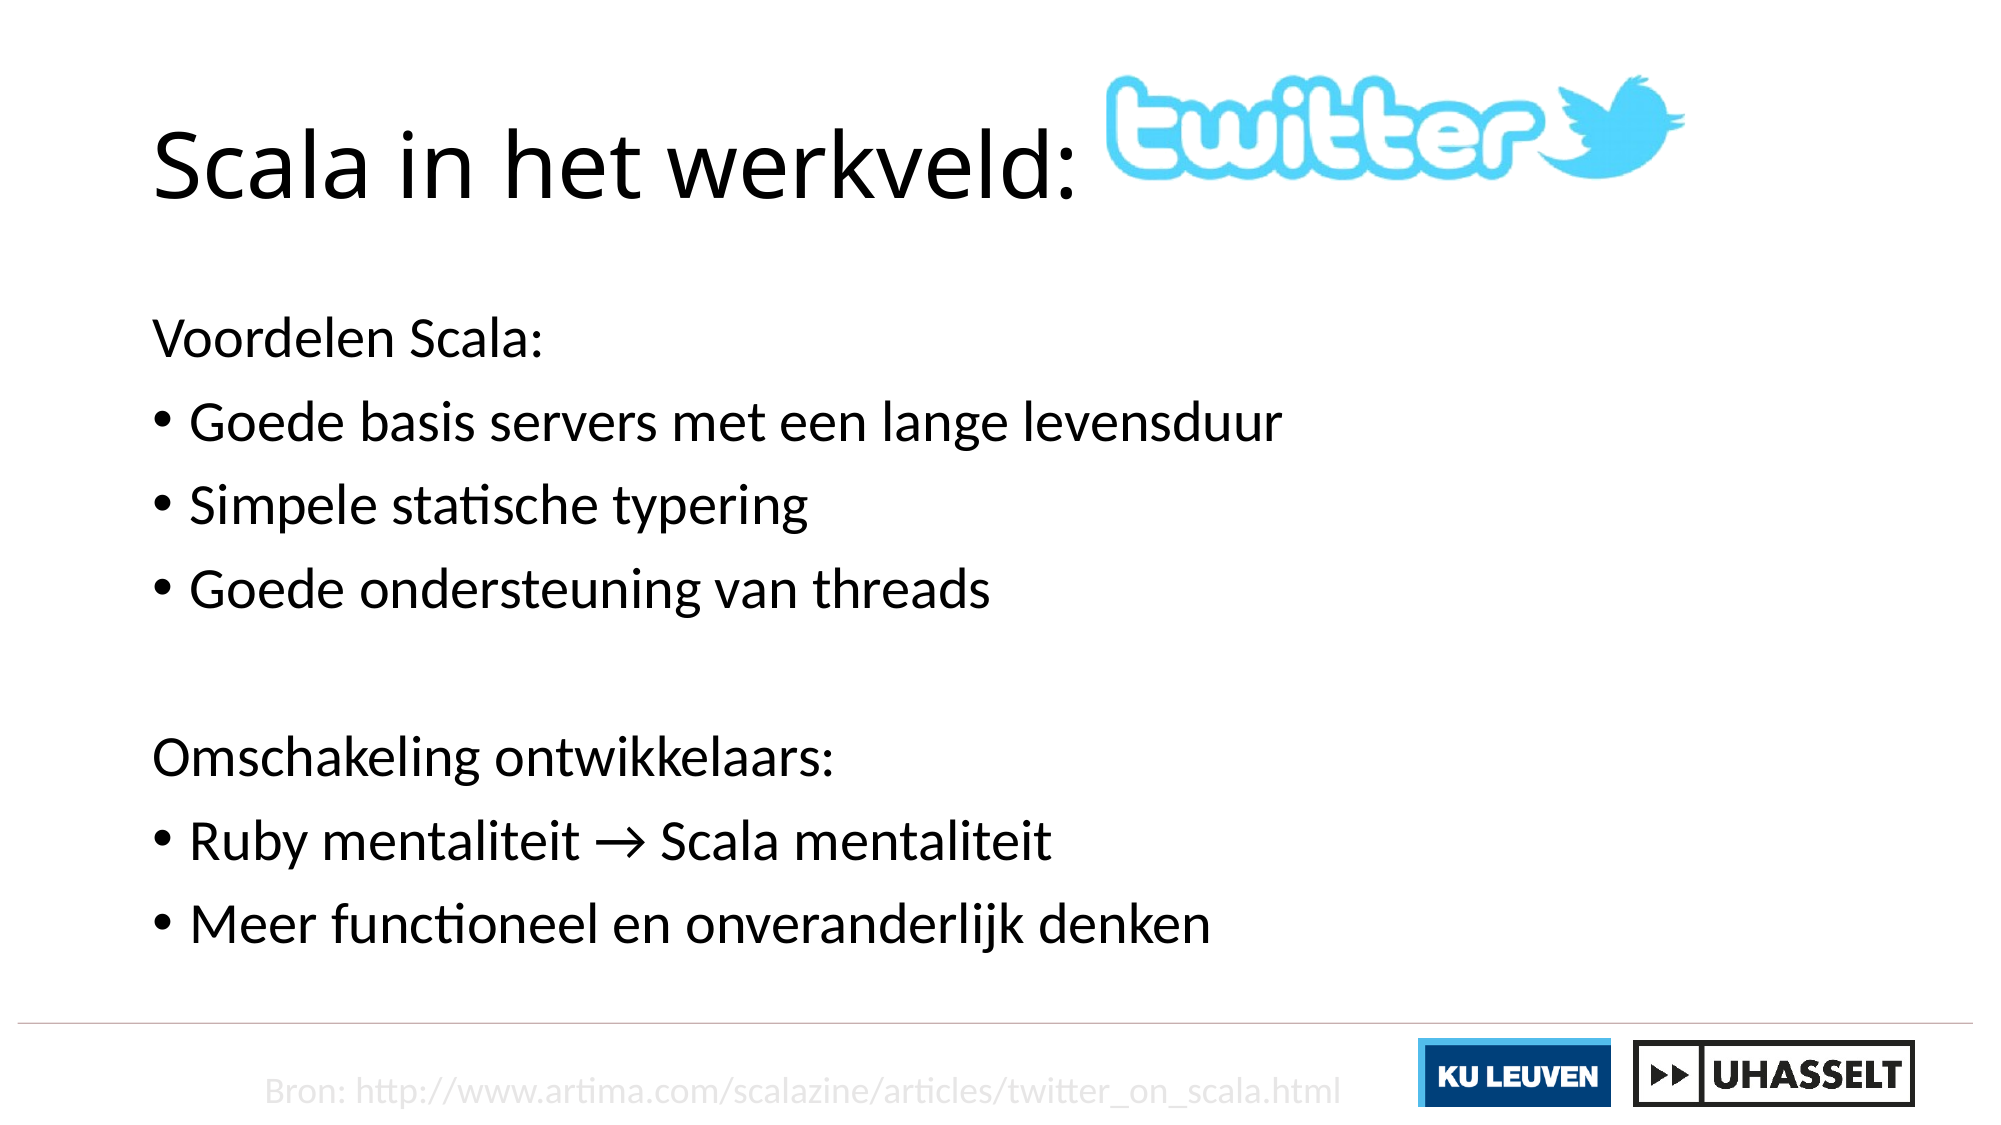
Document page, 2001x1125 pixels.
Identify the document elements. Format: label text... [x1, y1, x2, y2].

picture [1418, 1038, 1611, 1107]
picture [1633, 1040, 1915, 1107]
list Voordelen Scala: Goede basis servers met een lange levensduur Simpele statische typering Goede ondersteuning van threads Omschakeling ontwikkelaars: Ruby mentaliteit → Scala mentaliteit Meer functioneel en onveranderlijk denken [137, 299, 1863, 1014]
title Scala in het werkveld: [137, 59, 1863, 278]
picture [1106, 49, 1686, 201]
text_box Bron: http://www.artima.com/scalazine/articles/twitter_on_scala.html [249, 1058, 1476, 1119]
